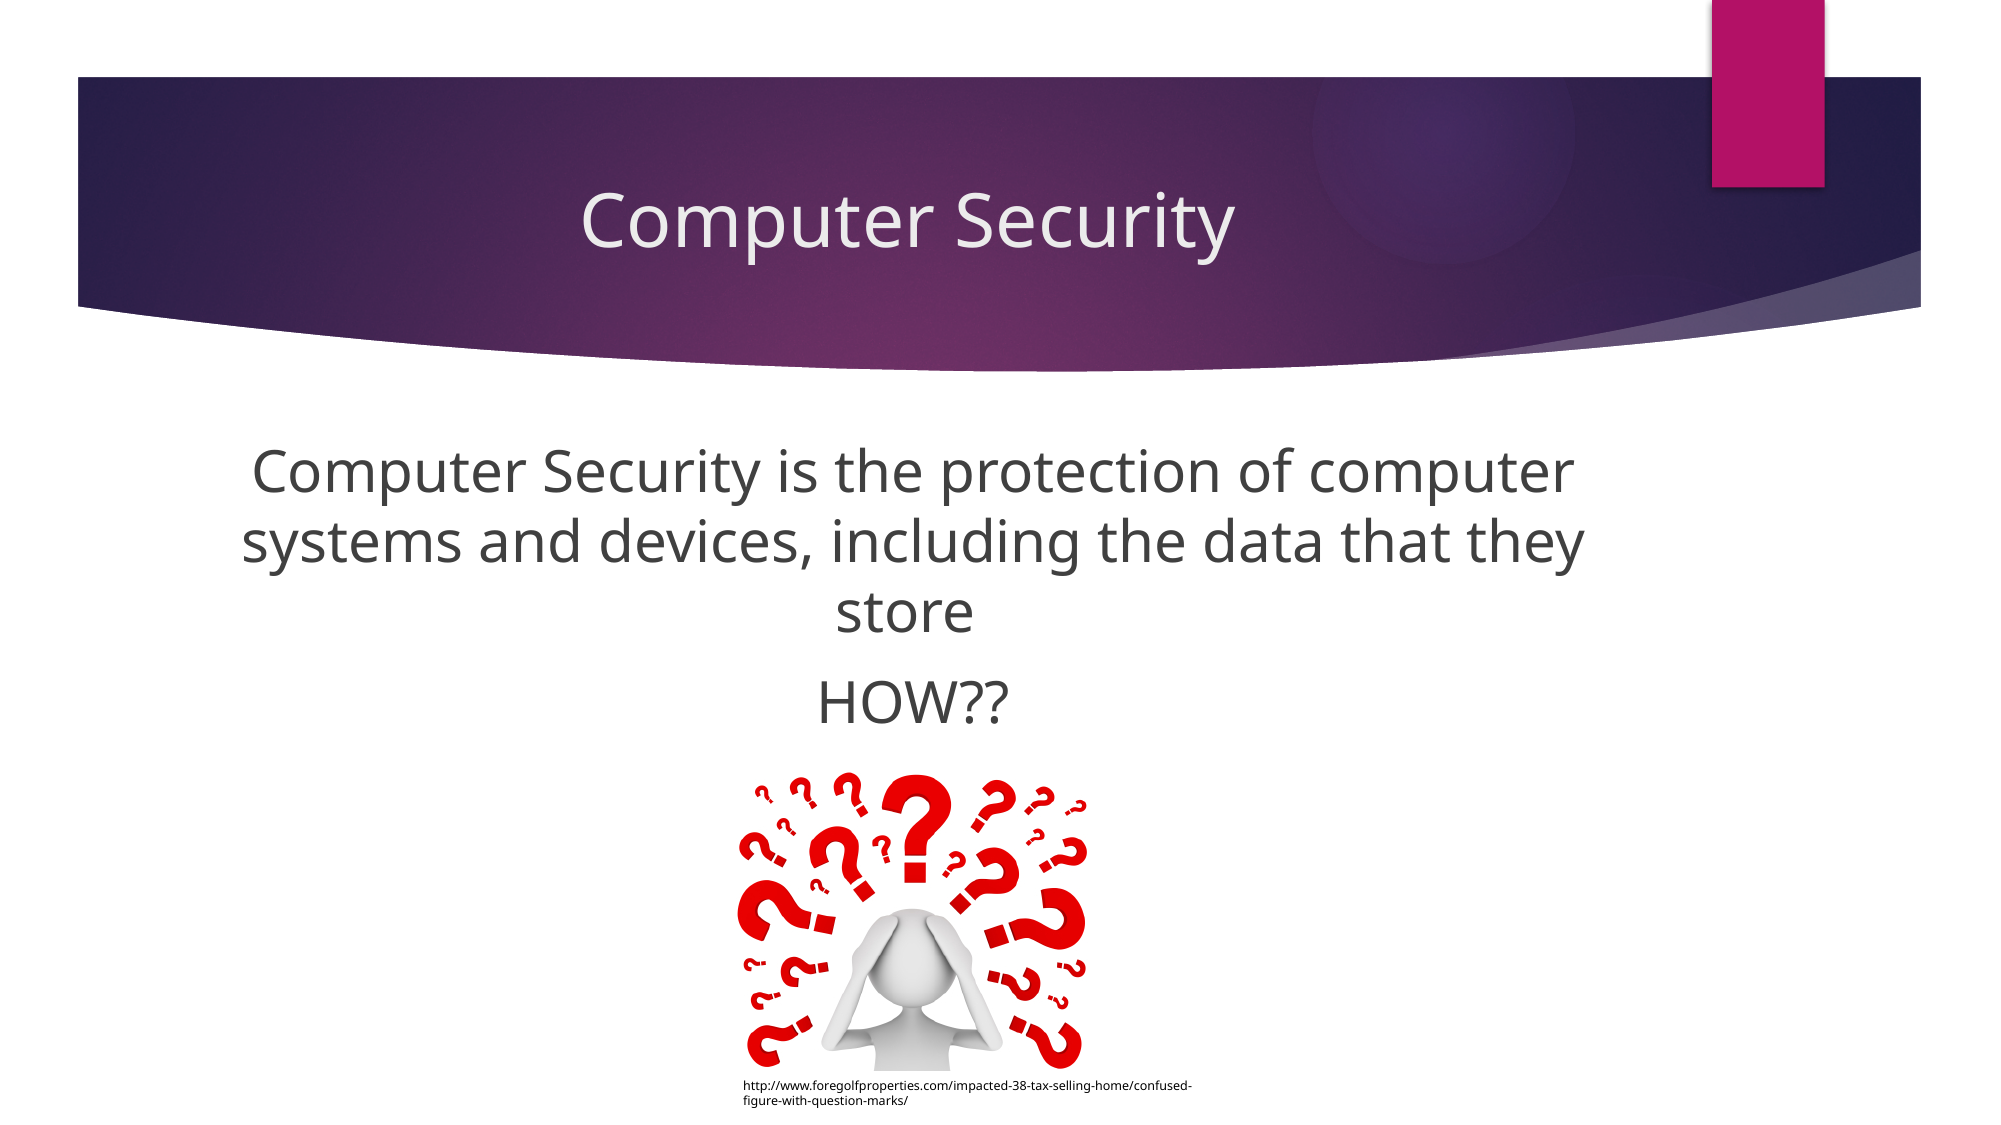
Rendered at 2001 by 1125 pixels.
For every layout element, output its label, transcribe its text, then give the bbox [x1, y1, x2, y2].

list Computer Security is the protection of computer systems and devices, including the data that they store HOW?? [189, 427, 1638, 988]
picture [728, 762, 1099, 1072]
title Computer Security [189, 159, 1627, 276]
text_box http://www.foregolfproperties.com/impacted-38-tax-selling-home/confused-figure-with-question-marks/ [728, 1070, 1225, 1116]
